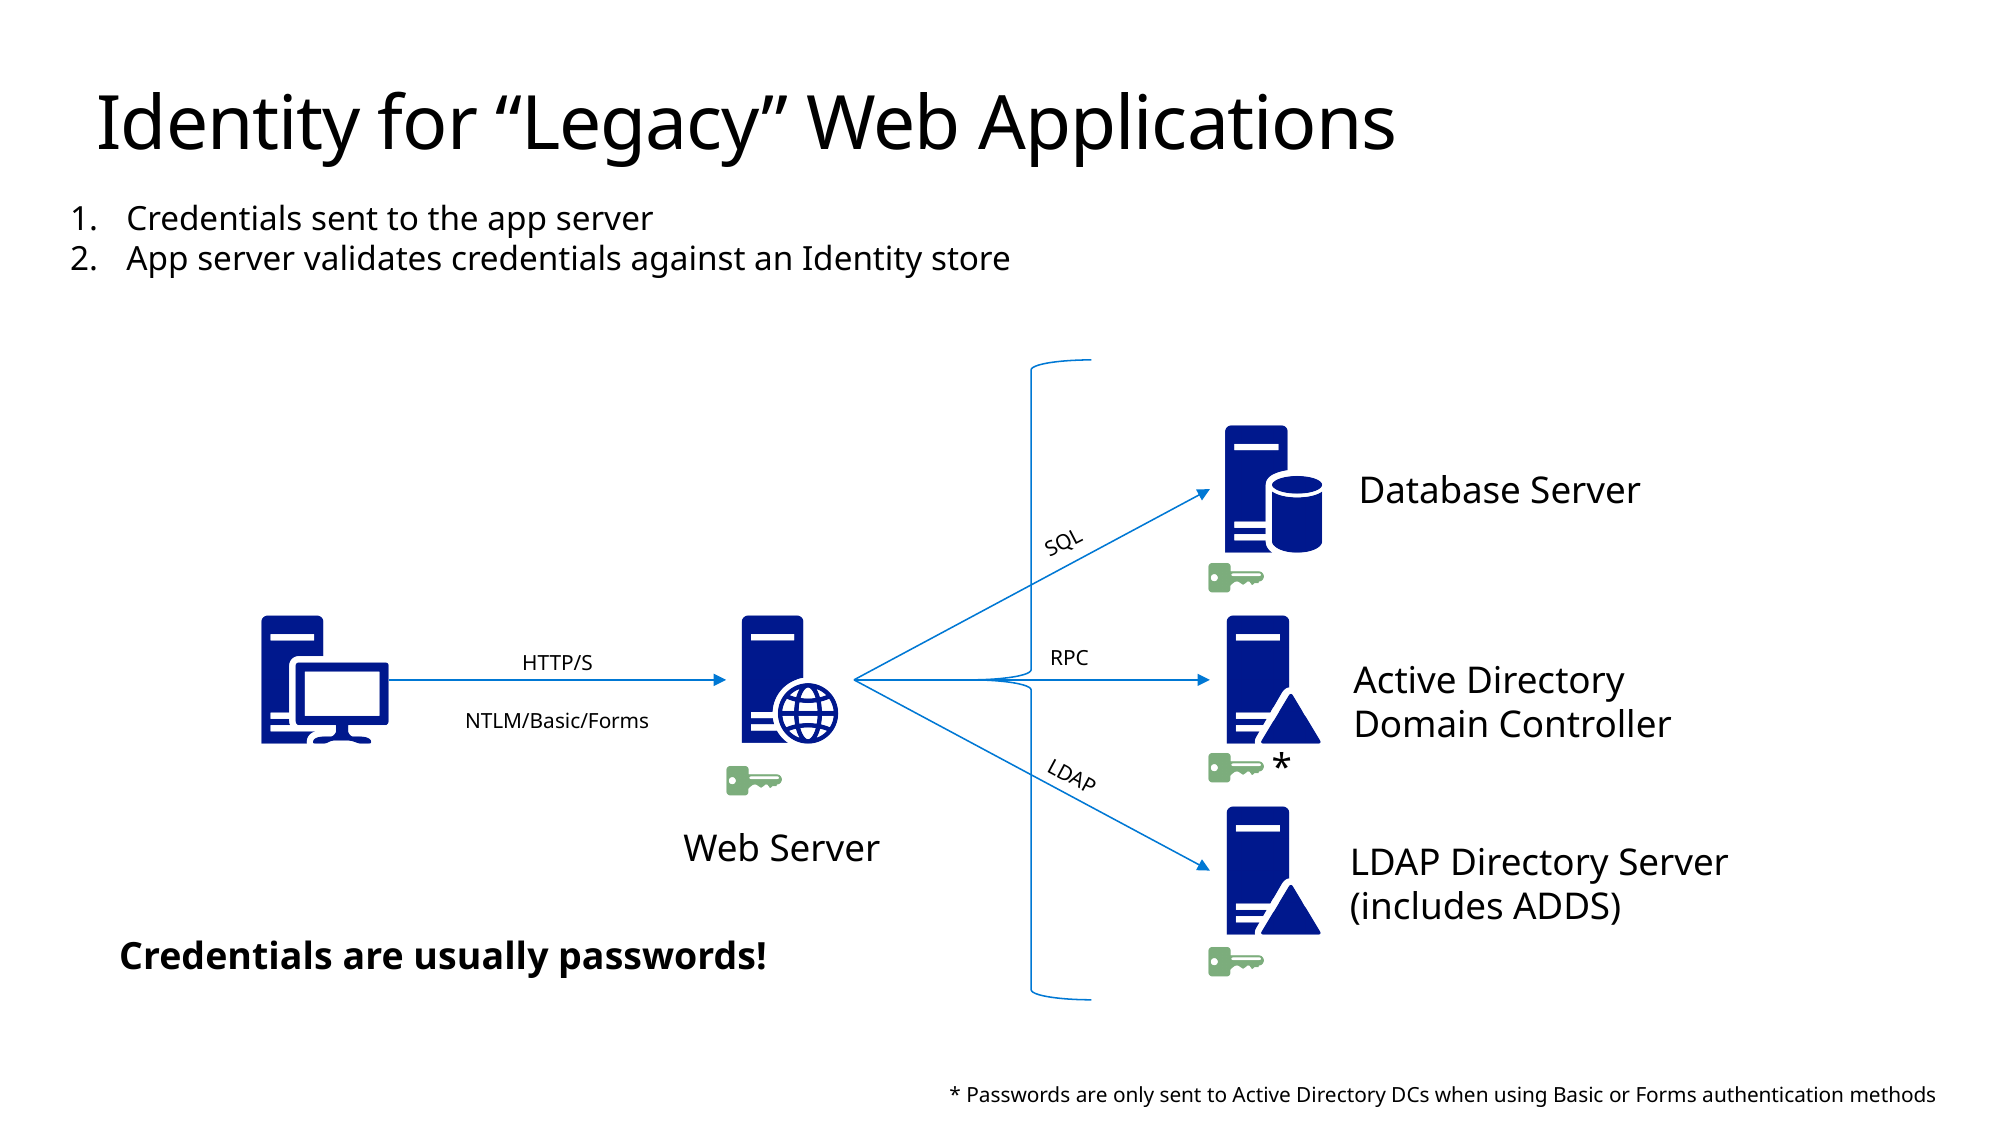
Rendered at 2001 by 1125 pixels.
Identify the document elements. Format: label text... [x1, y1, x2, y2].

picture [1207, 806, 1339, 990]
picture [725, 752, 783, 809]
picture [1207, 424, 1339, 606]
text_box * [1265, 745, 1307, 796]
text_box [1030, 359, 1092, 488]
picture [1207, 615, 1339, 796]
text_box * Passwords are only sent to Active Directory DCs when using Basic or Forms authentication methods [934, 1074, 1952, 1114]
text_box Credentials are usually passwords! [104, 925, 1041, 985]
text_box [853, 679, 1211, 871]
text_box [1030, 871, 1092, 1001]
text_box Active Directory Domain Controller [1338, 649, 1687, 753]
title Identity for “Legacy” Web Applications [96, 75, 1904, 166]
text_box Database Server [1344, 458, 1657, 518]
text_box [853, 488, 1211, 679]
picture [725, 615, 853, 745]
text_box Credentials sent to the app server App server validates credentials against an Identity store [70, 197, 1013, 278]
picture [260, 615, 390, 745]
text_box LDAP Directory Server (includes ADDS) [1339, 831, 1754, 934]
text_box HTTP/S [507, 642, 608, 679]
text_box NTLM/Basic/Forms [450, 699, 665, 740]
text_box Web Server [668, 817, 896, 877]
